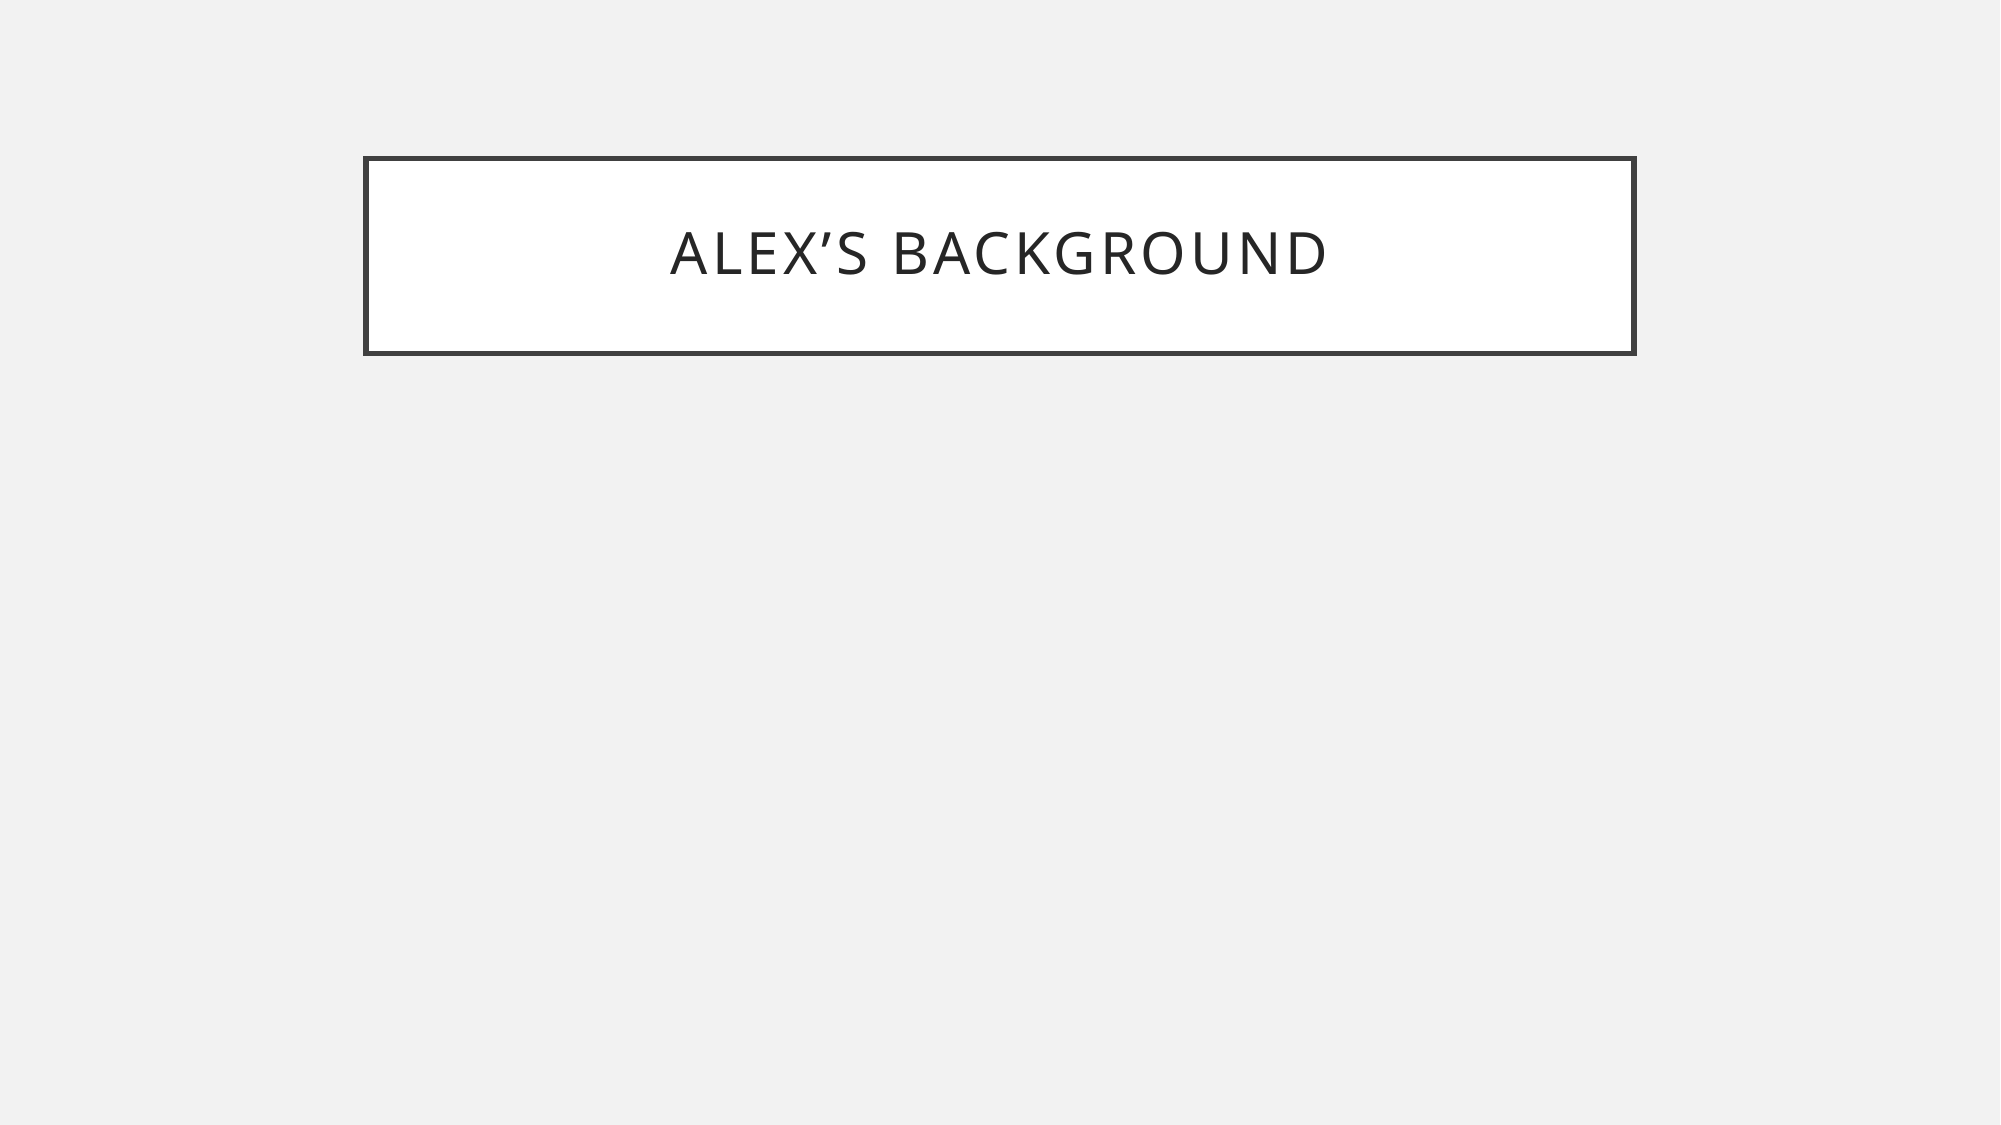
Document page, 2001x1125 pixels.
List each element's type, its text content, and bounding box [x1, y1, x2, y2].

title Alex’s Background [363, 156, 1637, 356]
